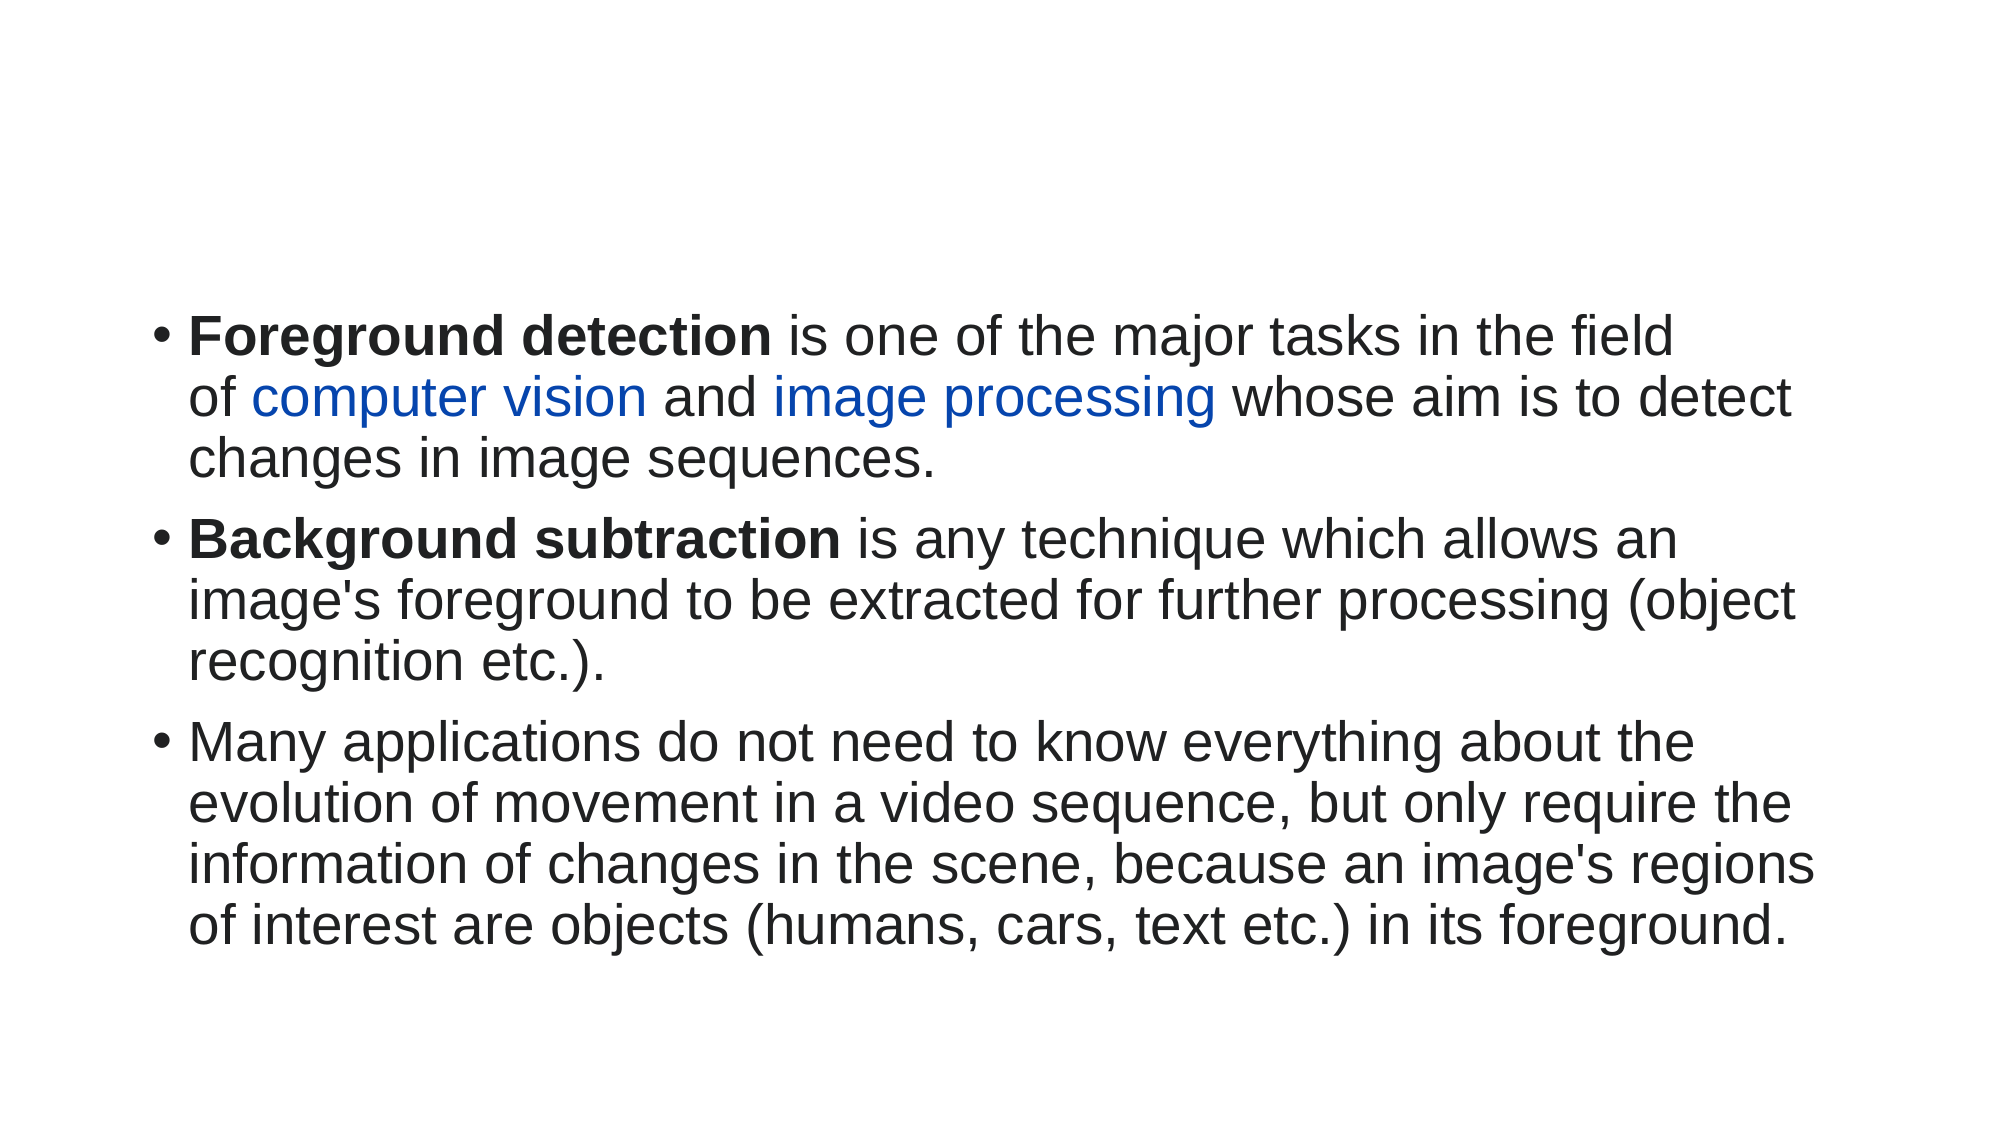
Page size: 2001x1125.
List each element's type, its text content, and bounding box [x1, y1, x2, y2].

list Foreground detection is one of the major tasks in the field of computer vision and image processing whose aim is to detect changes in image sequences. Background subtraction is any technique which allows an image's foreground to be extracted for further processing (object recognition etc.). Many applications do not need to know everything about the evolution of movement in a video sequence, but only require the information of changes in the scene, because an image's regions of interest are objects (humans, cars, text etc.) in its foreground. [137, 299, 1863, 1014]
